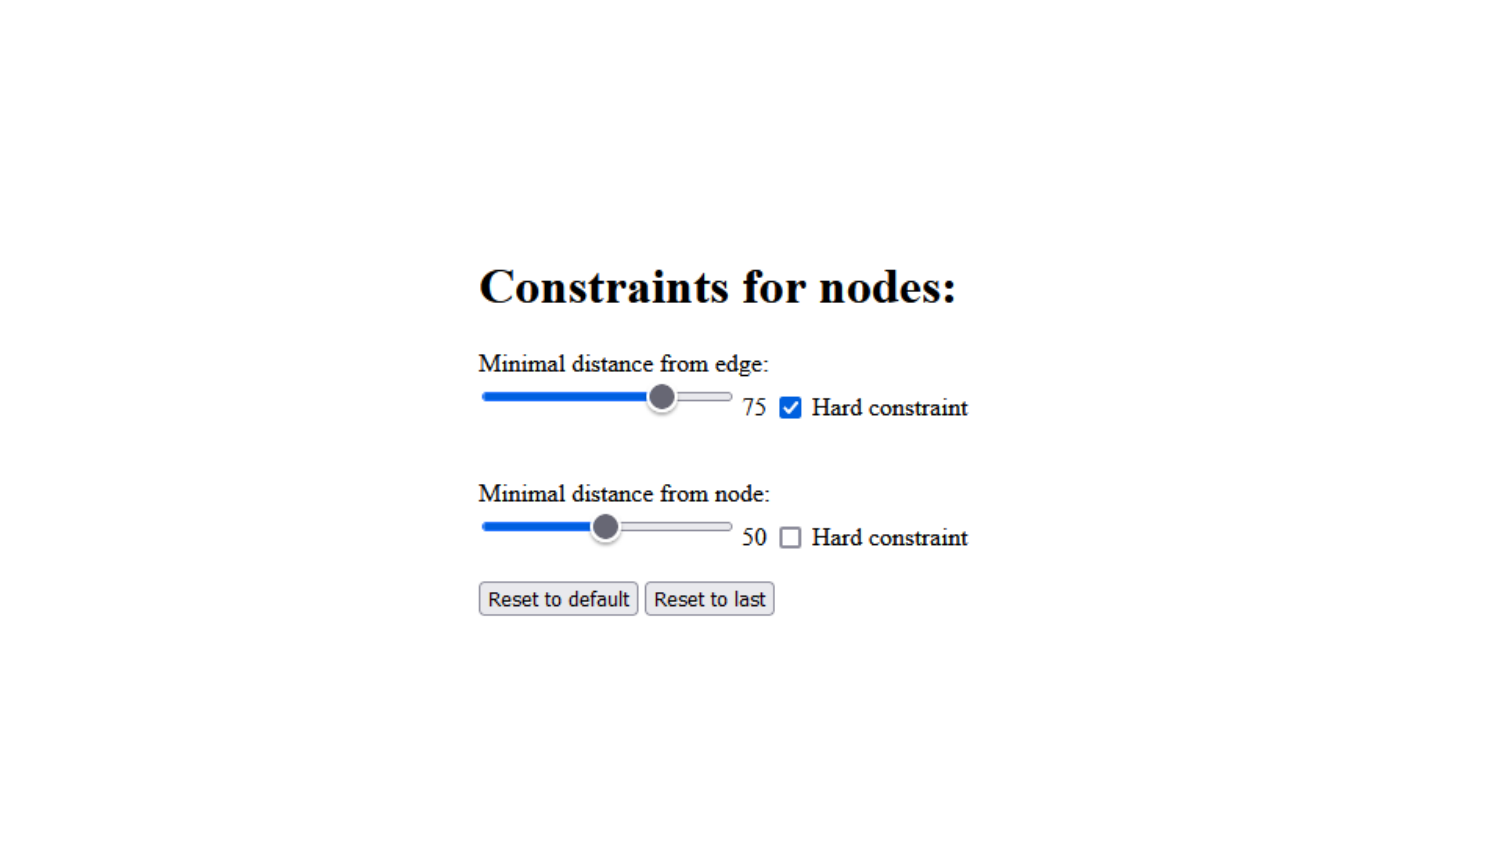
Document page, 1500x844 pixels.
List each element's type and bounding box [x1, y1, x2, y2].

picture [476, 255, 1074, 638]
